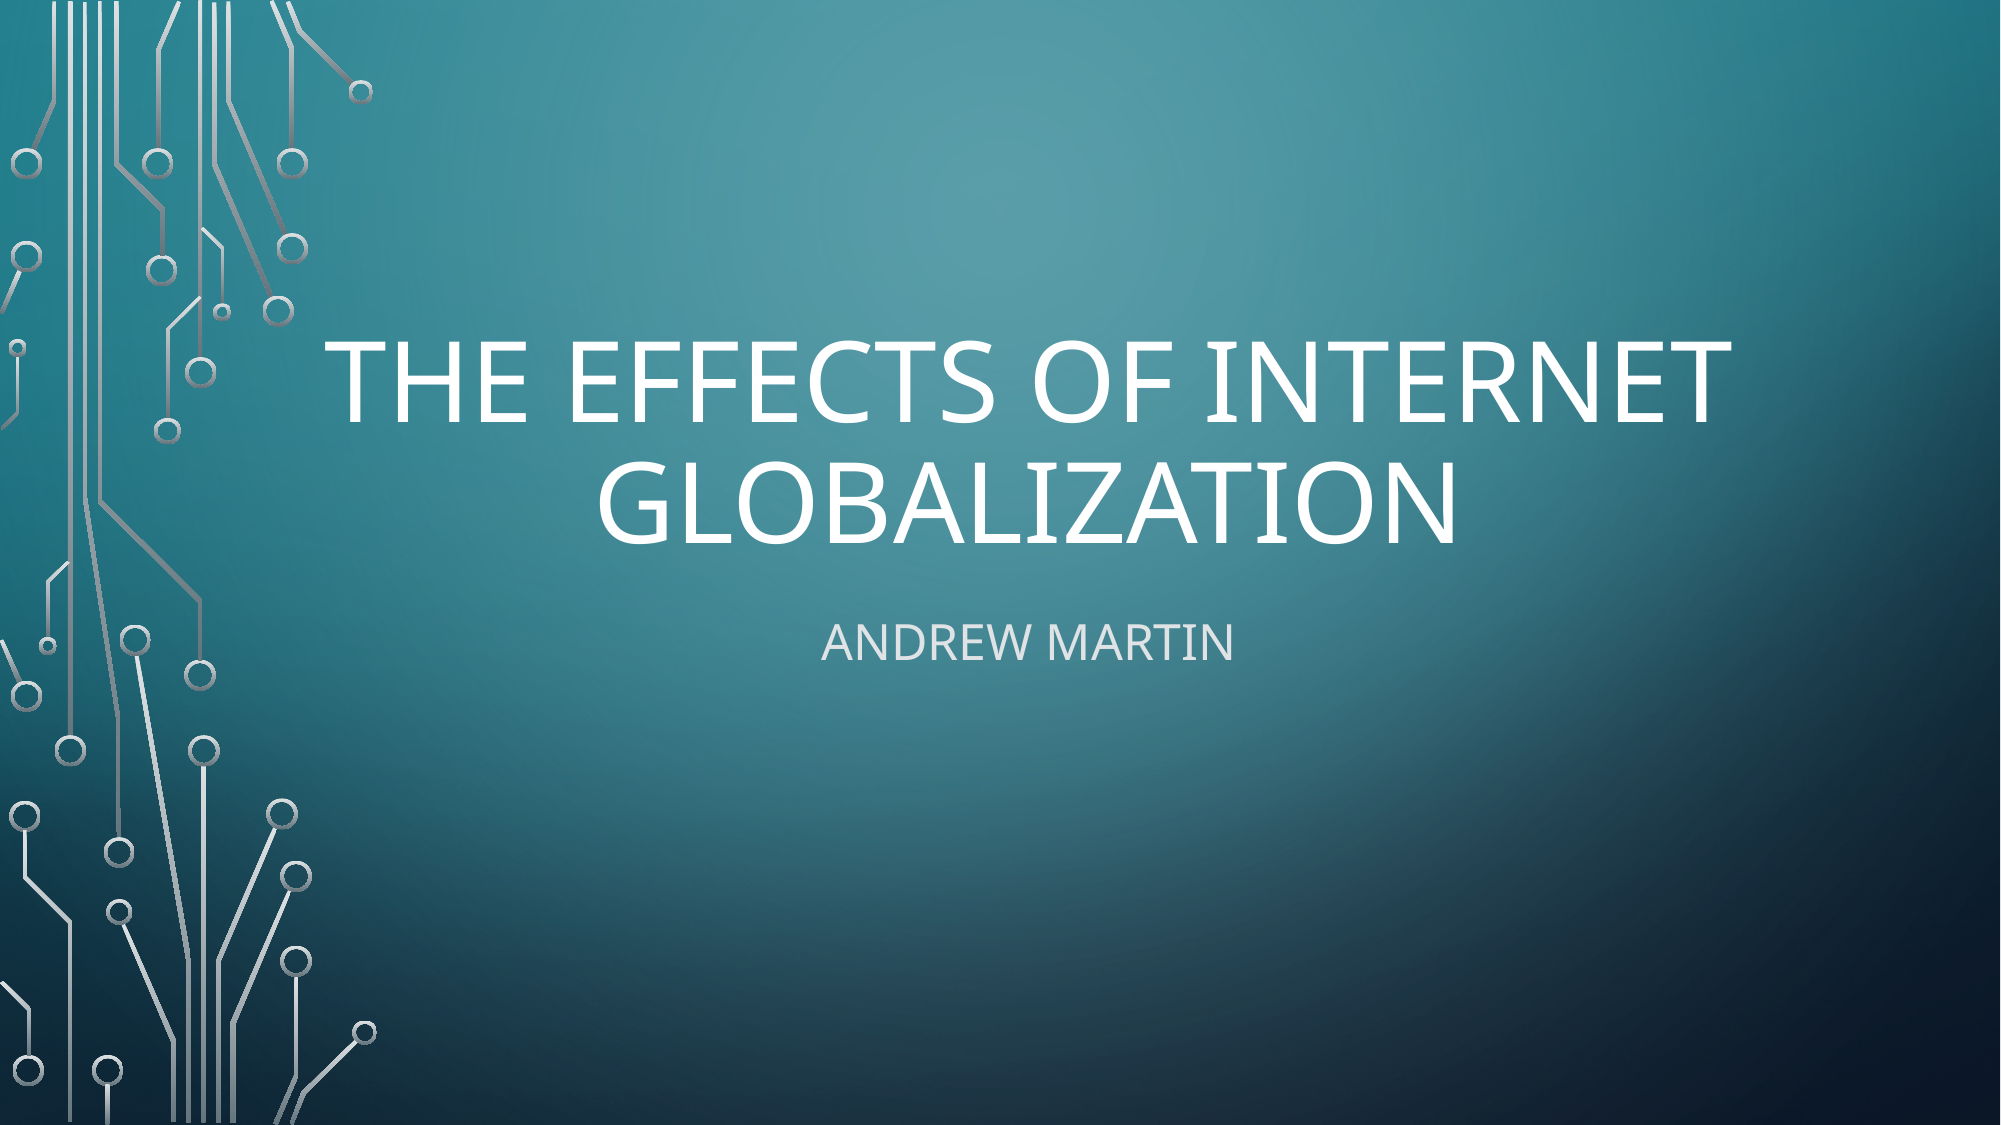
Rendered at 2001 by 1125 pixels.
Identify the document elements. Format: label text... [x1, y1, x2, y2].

subtitle Andrew Martin [307, 590, 1750, 705]
title The Effects Of Internet Globalization [307, 184, 1750, 576]
